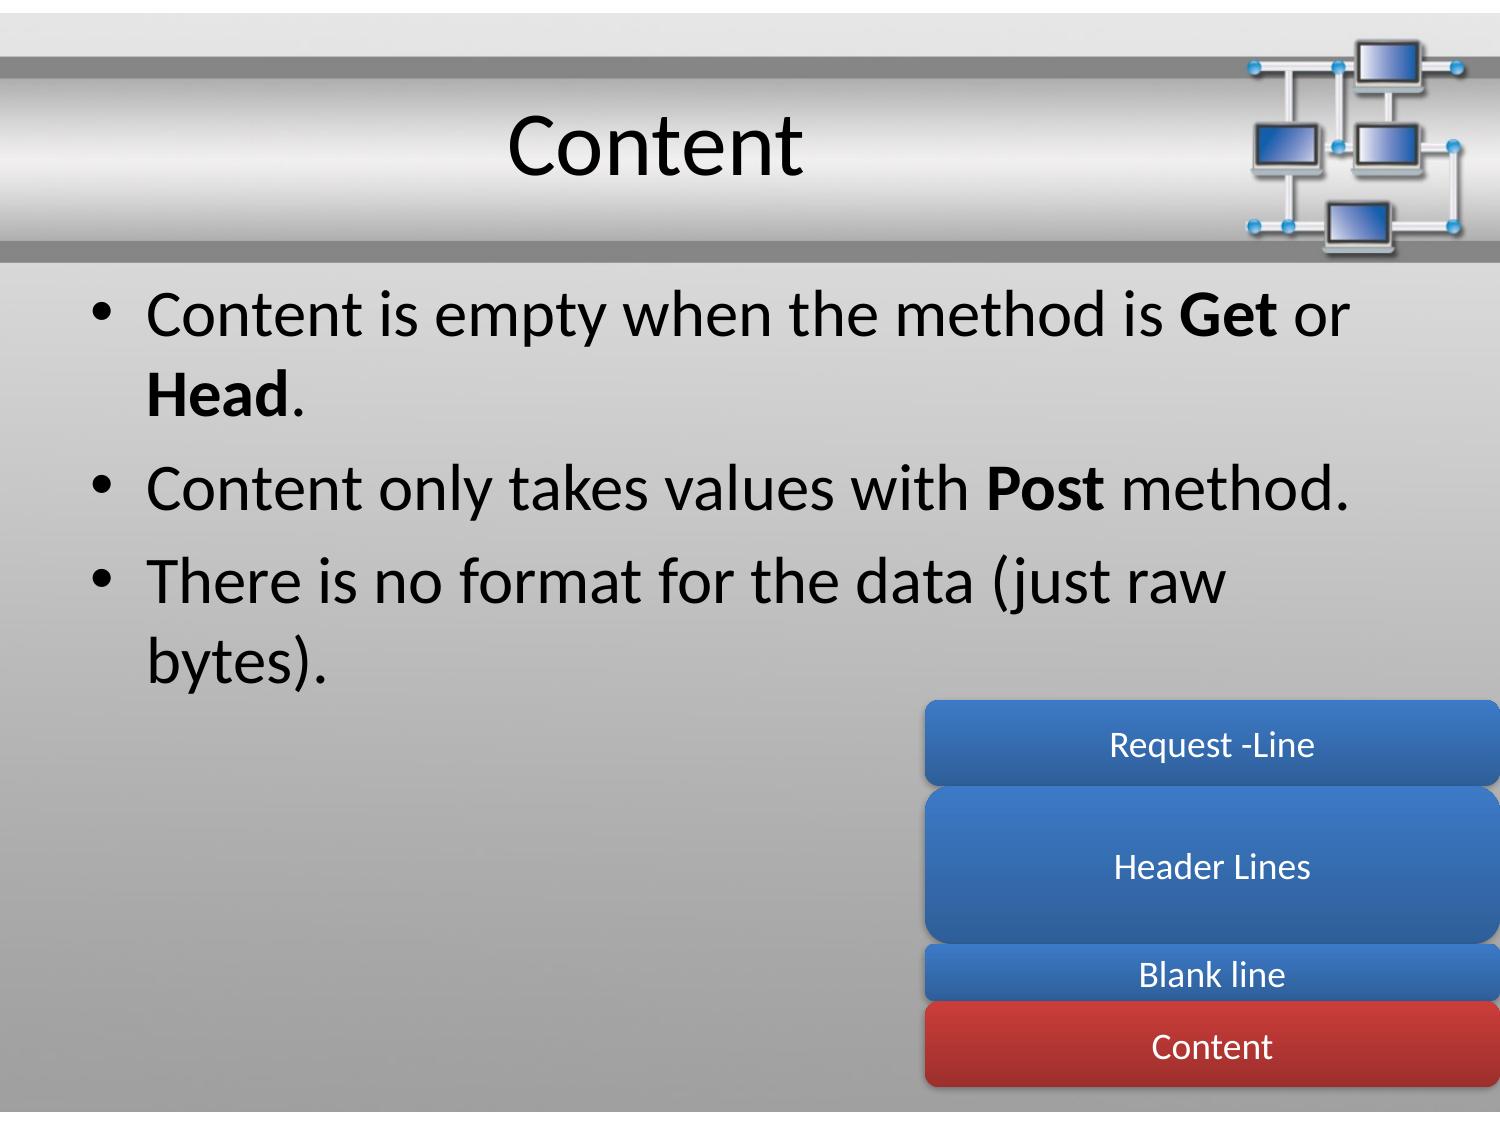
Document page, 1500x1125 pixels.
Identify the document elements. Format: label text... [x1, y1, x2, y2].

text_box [924, 699, 1500, 1088]
picture [0, 13, 1500, 1112]
list Content is empty when the method is Get or Head. Content only takes values with Post method. There is no format for the data (just raw bytes). [75, 262, 1425, 1005]
title Content [75, 45, 1238, 233]
